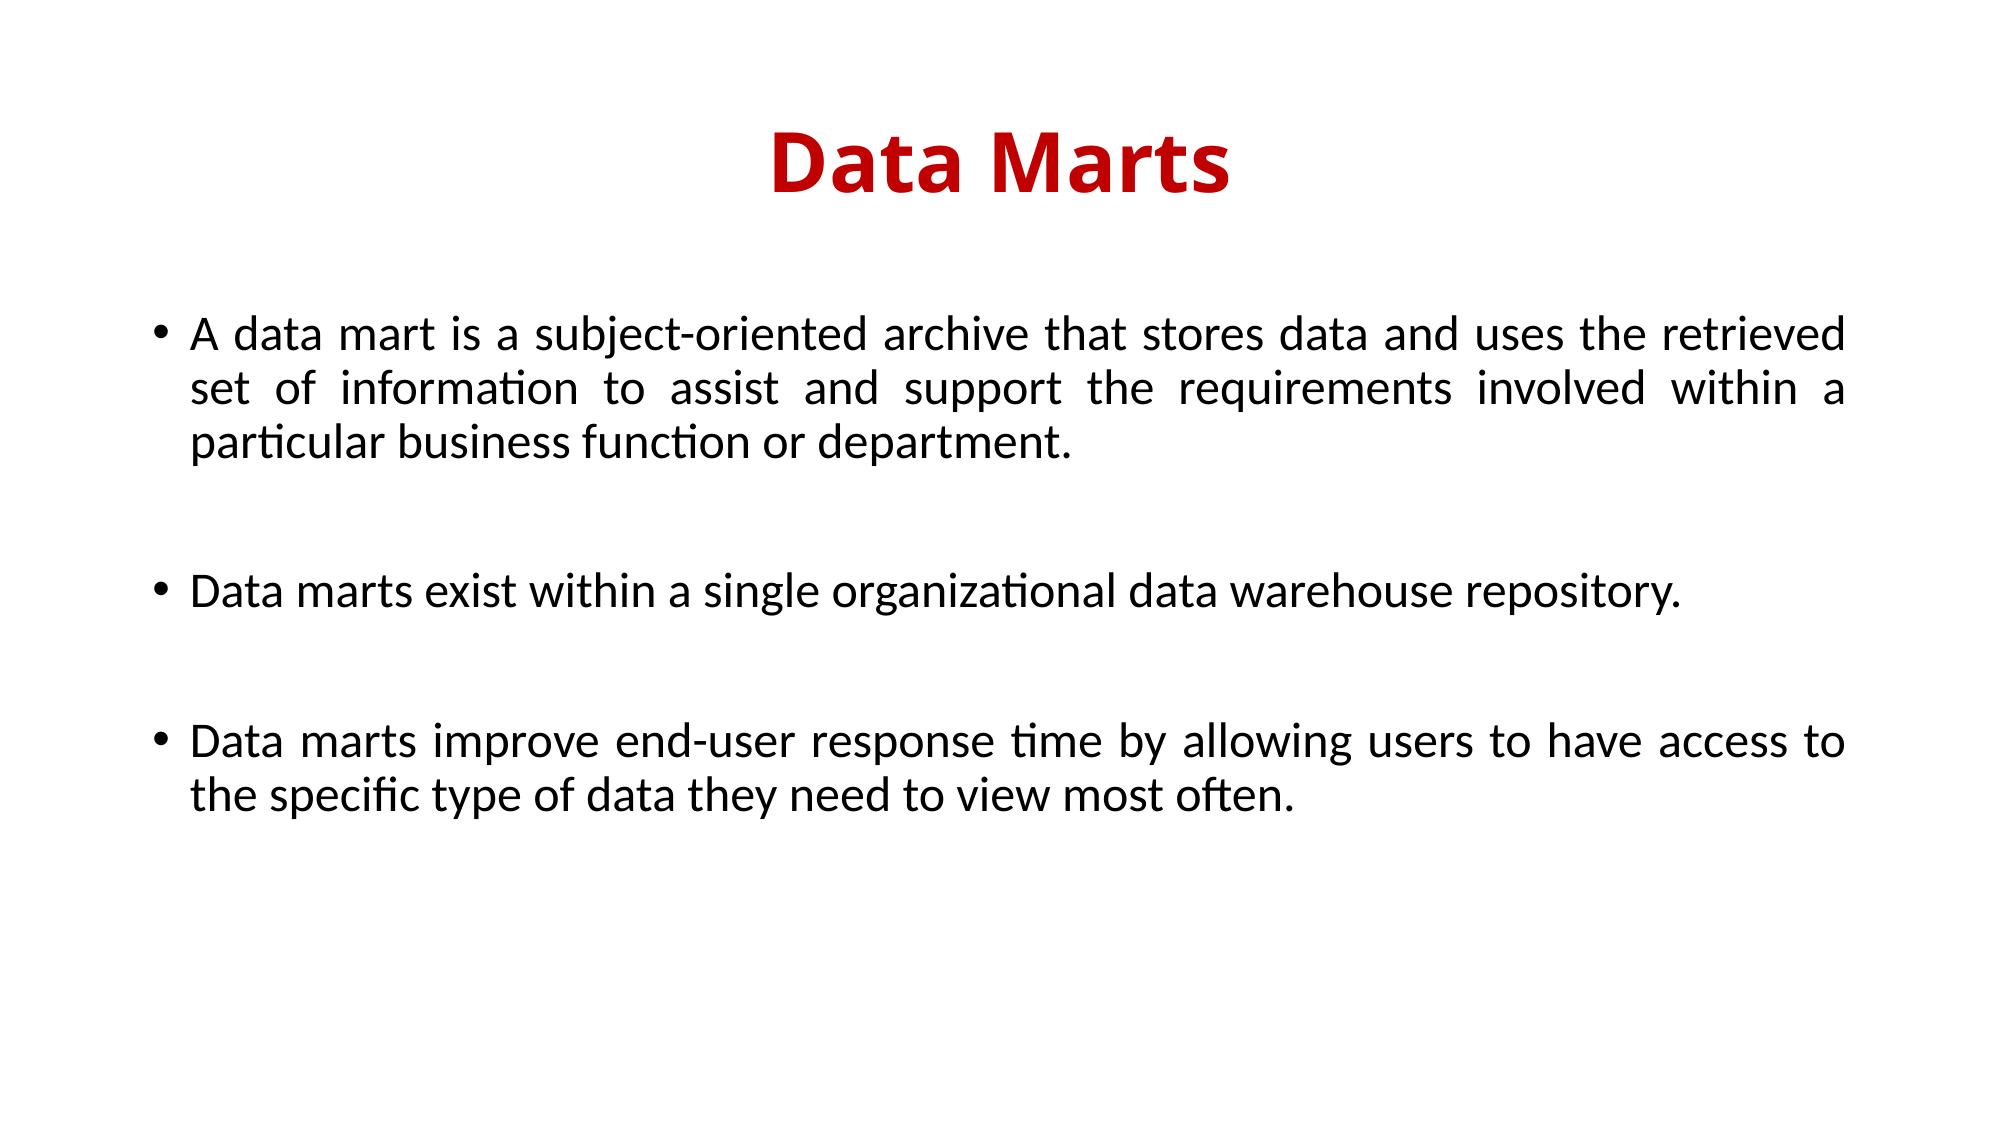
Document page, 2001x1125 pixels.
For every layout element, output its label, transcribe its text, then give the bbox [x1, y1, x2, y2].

text_box Data Marts [753, 101, 1247, 217]
list A data mart is a subject-oriented archive that stores data and uses the retrieved set of information to assist and support the requirements involved within a particular business function or department. Data marts exist within a single organizational data warehouse repository. Data marts improve end-user response time by allowing users to have access to the specific type of data they need to view most often. [137, 299, 1863, 1014]
